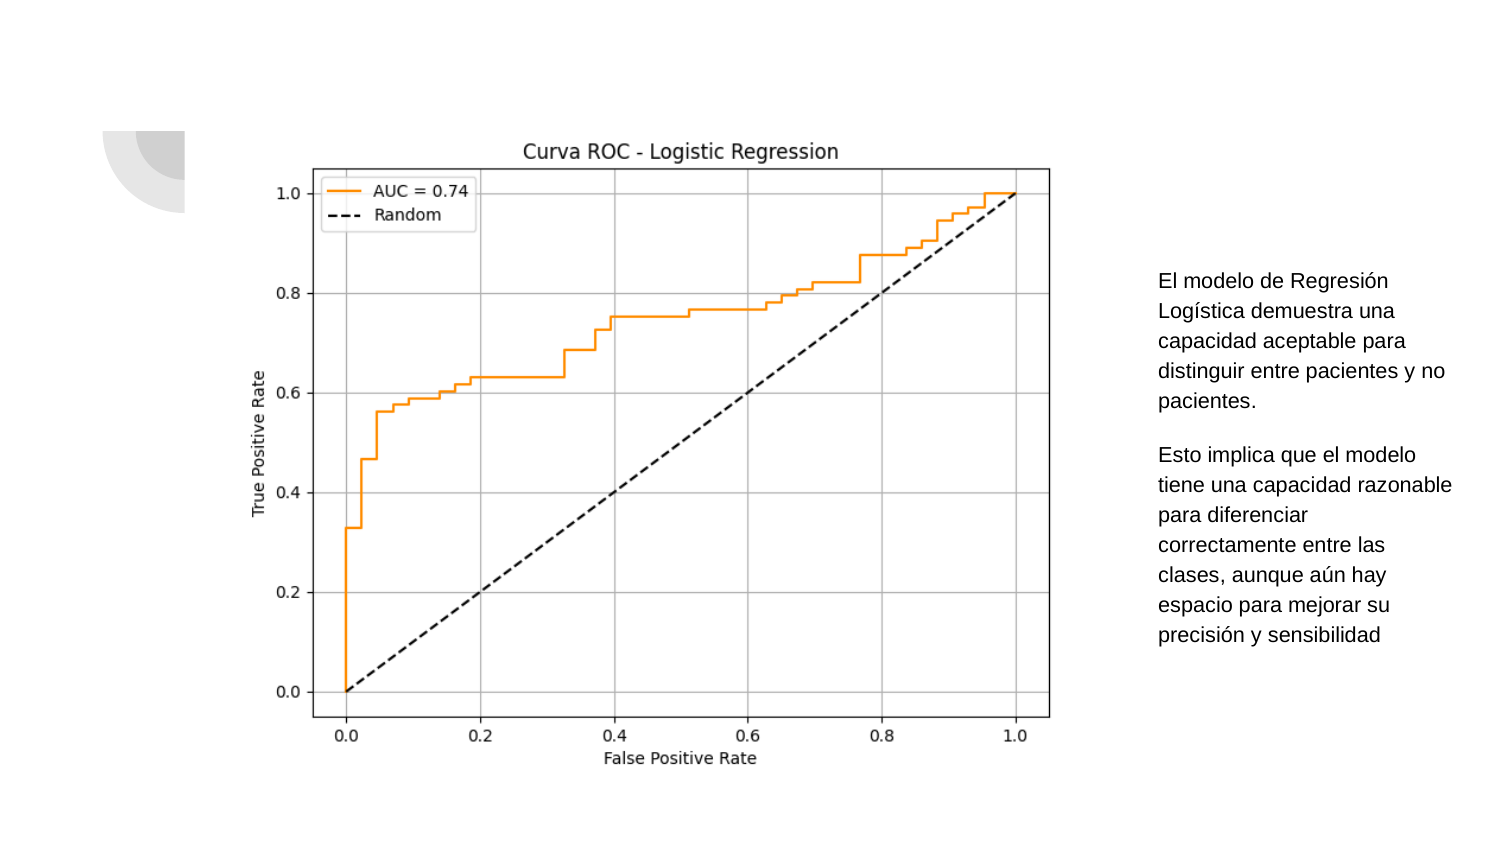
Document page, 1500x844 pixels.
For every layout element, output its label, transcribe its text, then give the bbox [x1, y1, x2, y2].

list El modelo de Regresión Logística demuestra una capacidad aceptable para distinguir entre pacientes y no pacientes. Esto implica que el modelo tiene una capacidad razonable para diferenciar correctamente entre las clases, aunque aún hay espacio para mejorar su precisión y sensibilidad [1148, 247, 1468, 665]
picture [194, 83, 1144, 796]
